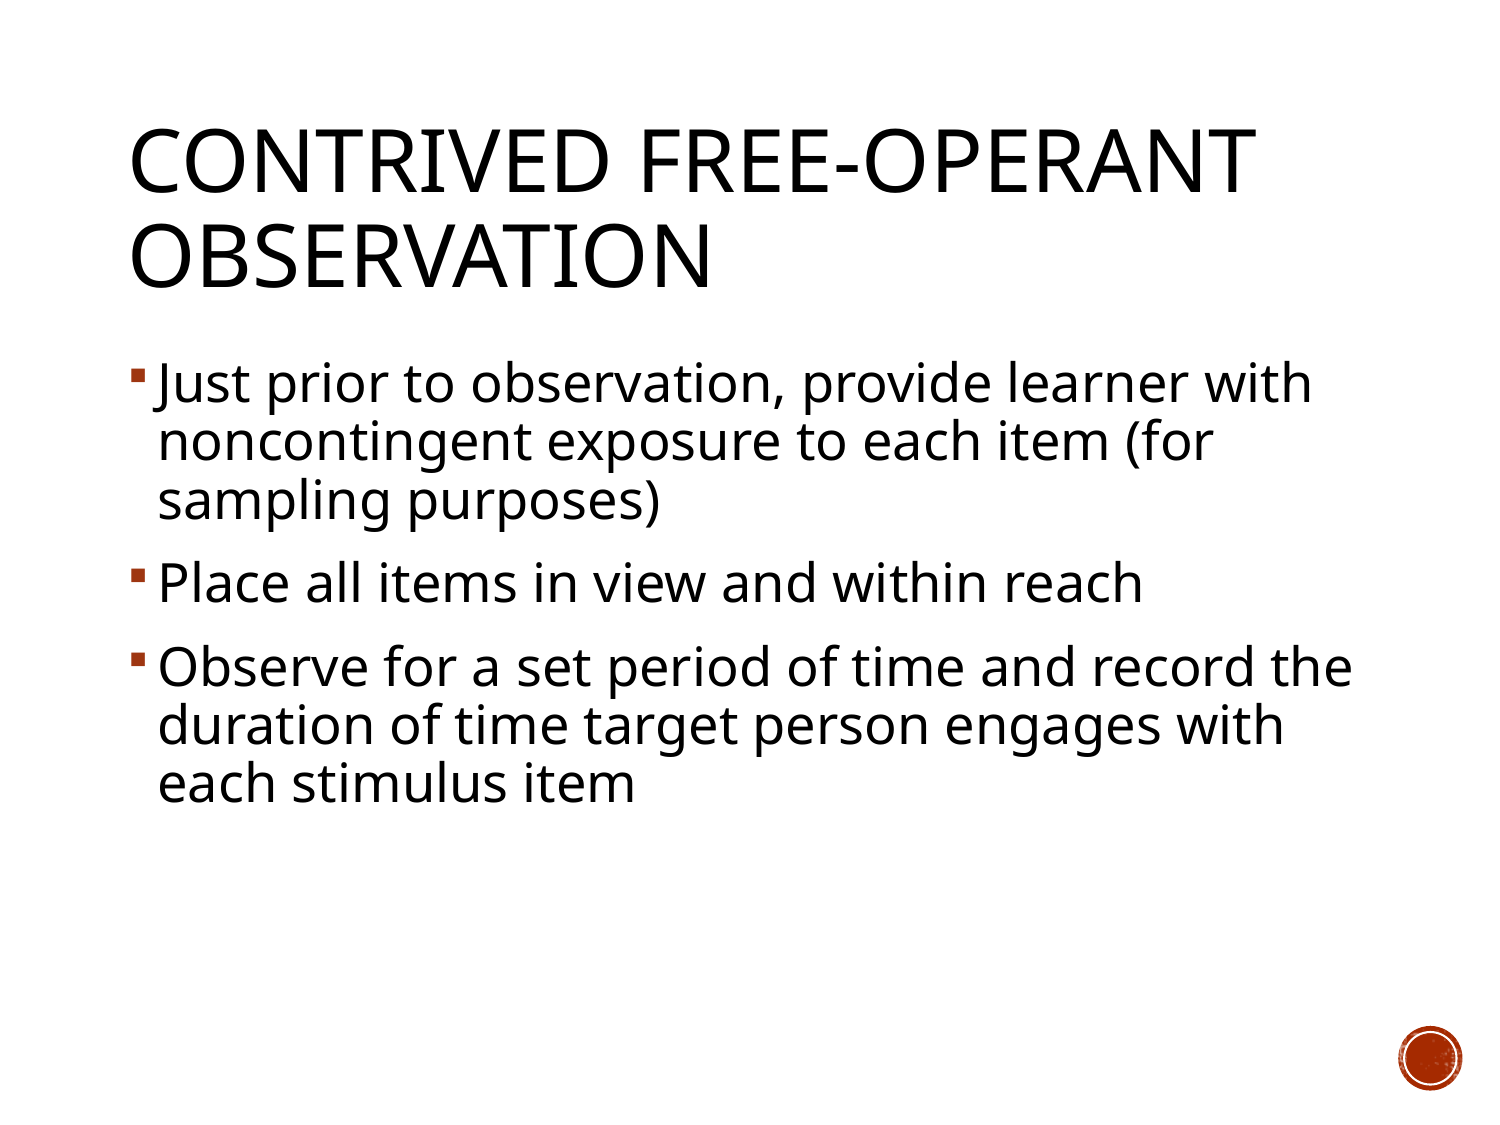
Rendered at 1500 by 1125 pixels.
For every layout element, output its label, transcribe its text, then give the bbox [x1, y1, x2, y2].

title Contrived Free-Operant Observation [112, 79, 1388, 344]
list Just prior to observation, provide learner with noncontingent exposure to each item (for sampling purposes) Place all items in view and within reach Observe for a set period of time and record the duration of time target person engages with each stimulus item [112, 347, 1388, 1013]
